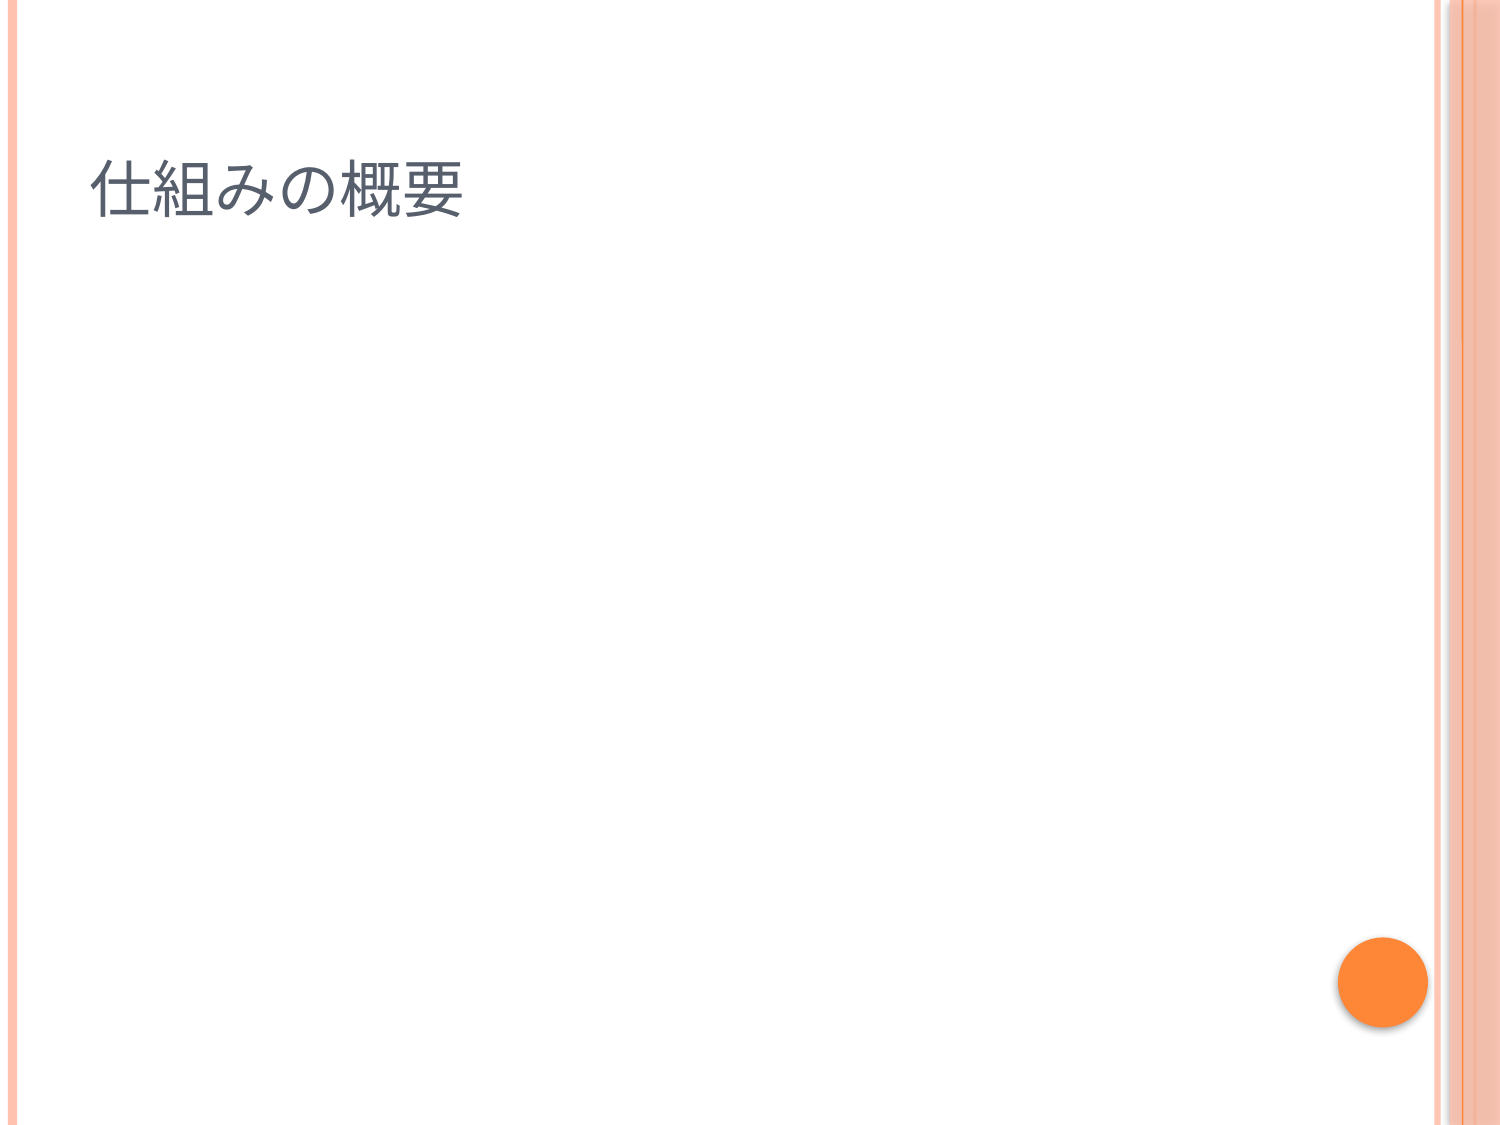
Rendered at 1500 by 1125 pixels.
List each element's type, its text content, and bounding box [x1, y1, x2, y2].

title 仕組みの概要 [75, 45, 1300, 233]
